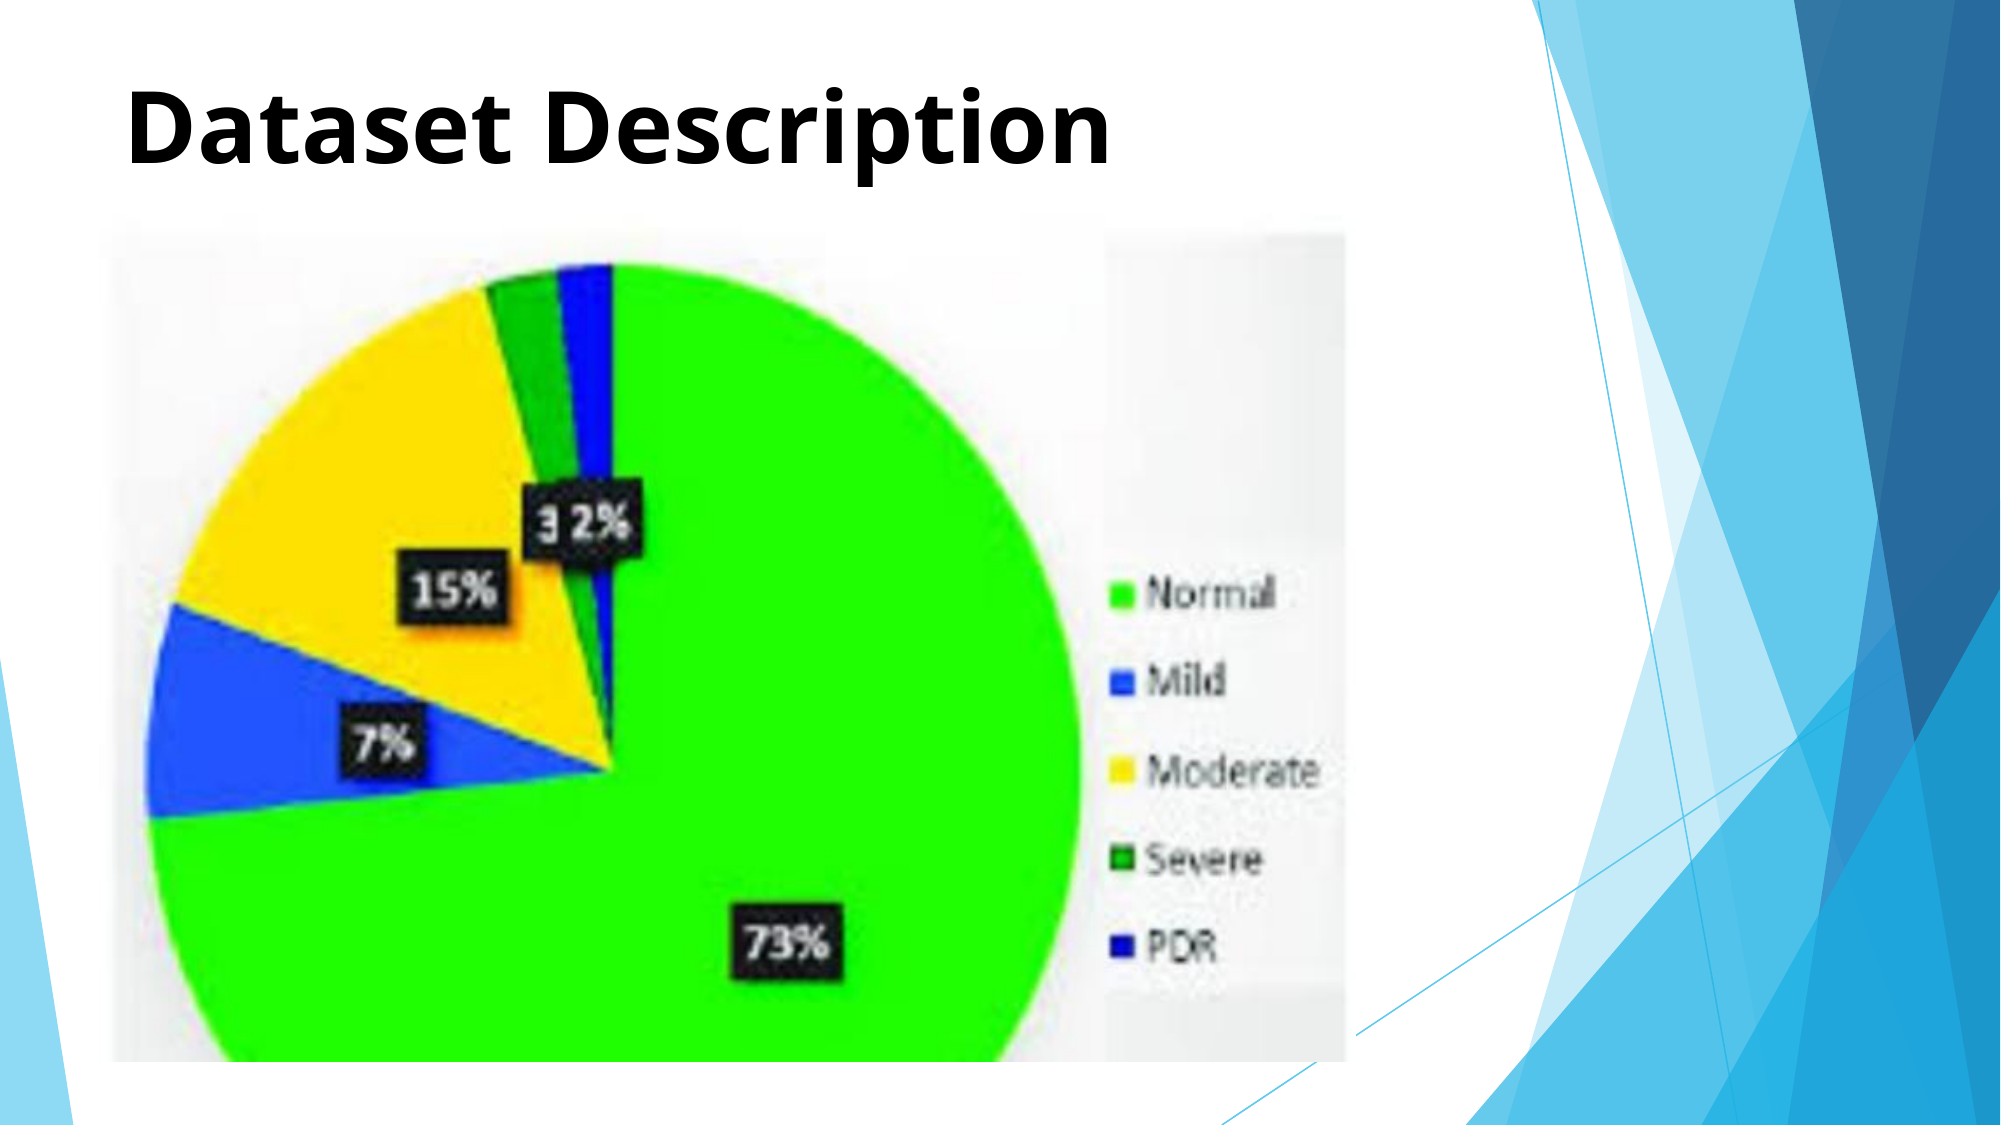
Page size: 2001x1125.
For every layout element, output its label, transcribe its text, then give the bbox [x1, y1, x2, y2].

picture [99, 212, 1356, 1062]
title Dataset Description [123, 63, 1877, 188]
